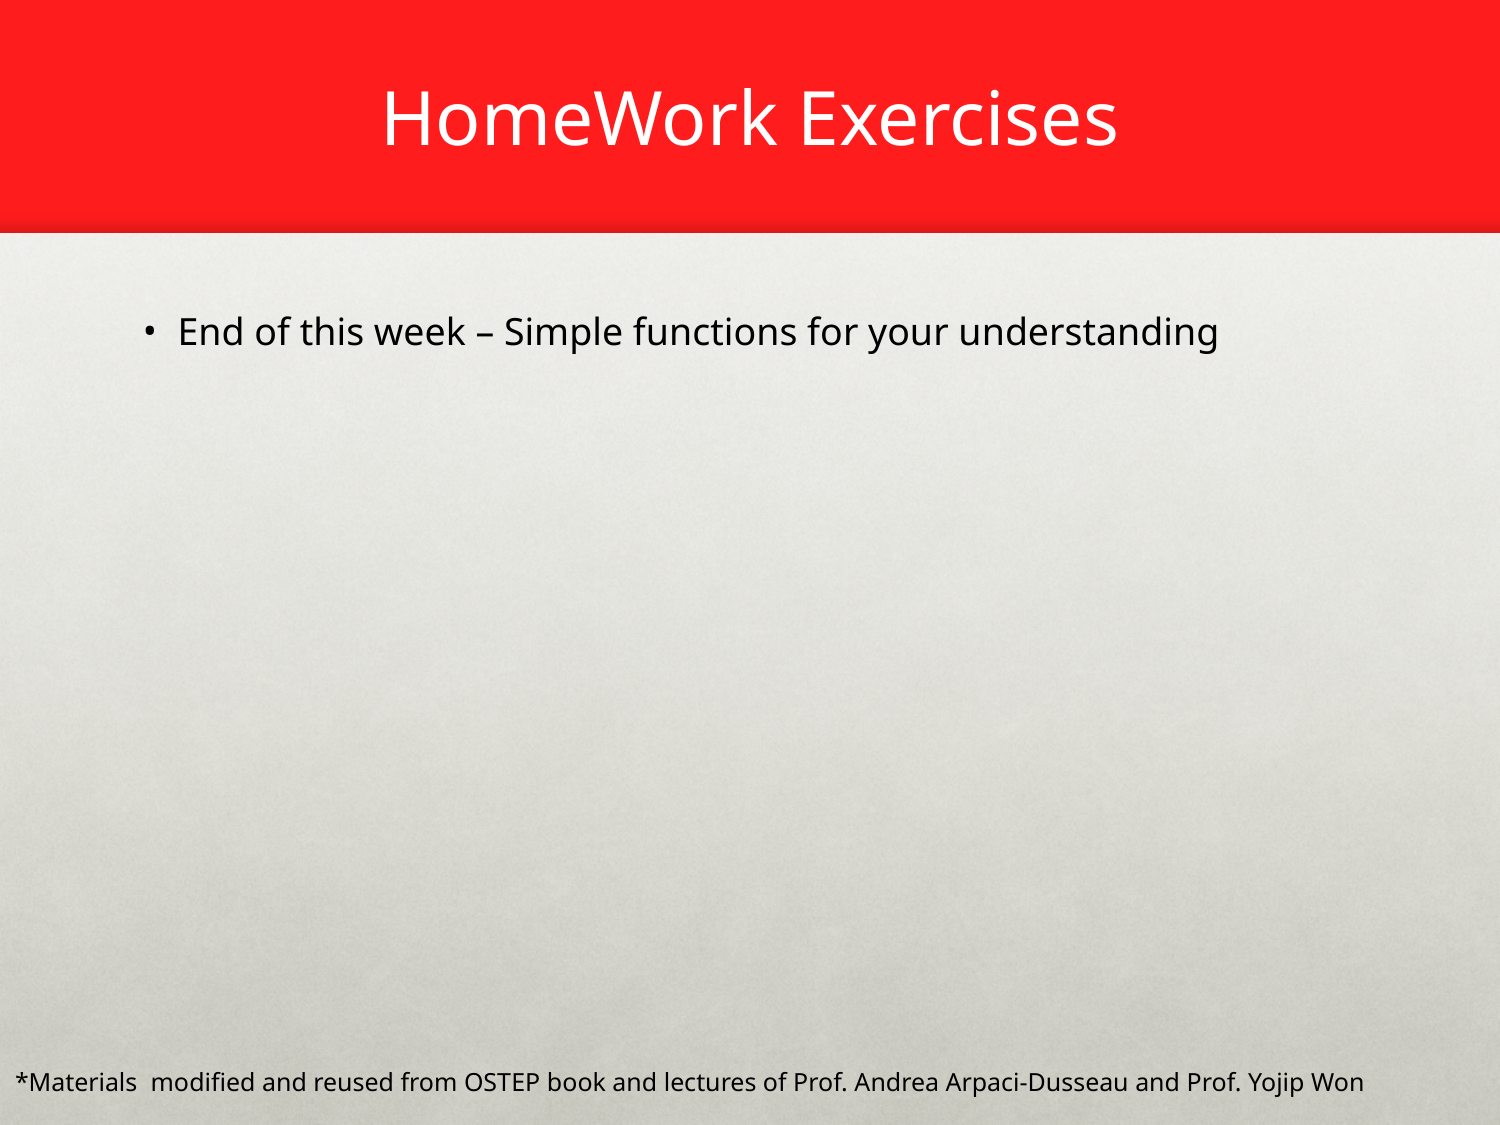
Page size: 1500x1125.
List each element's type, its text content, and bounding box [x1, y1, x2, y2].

list End of this week – Simple functions for your understanding [127, 299, 1372, 1005]
picture [0, 214, 1500, 1058]
title HomeWork Exercises [127, 10, 1372, 221]
text_box *Materials modified and reused from OSTEP book and lectures of Prof. Andrea Arpaci-Dusseau and Prof. Yojip Won [0, 1058, 1500, 1125]
